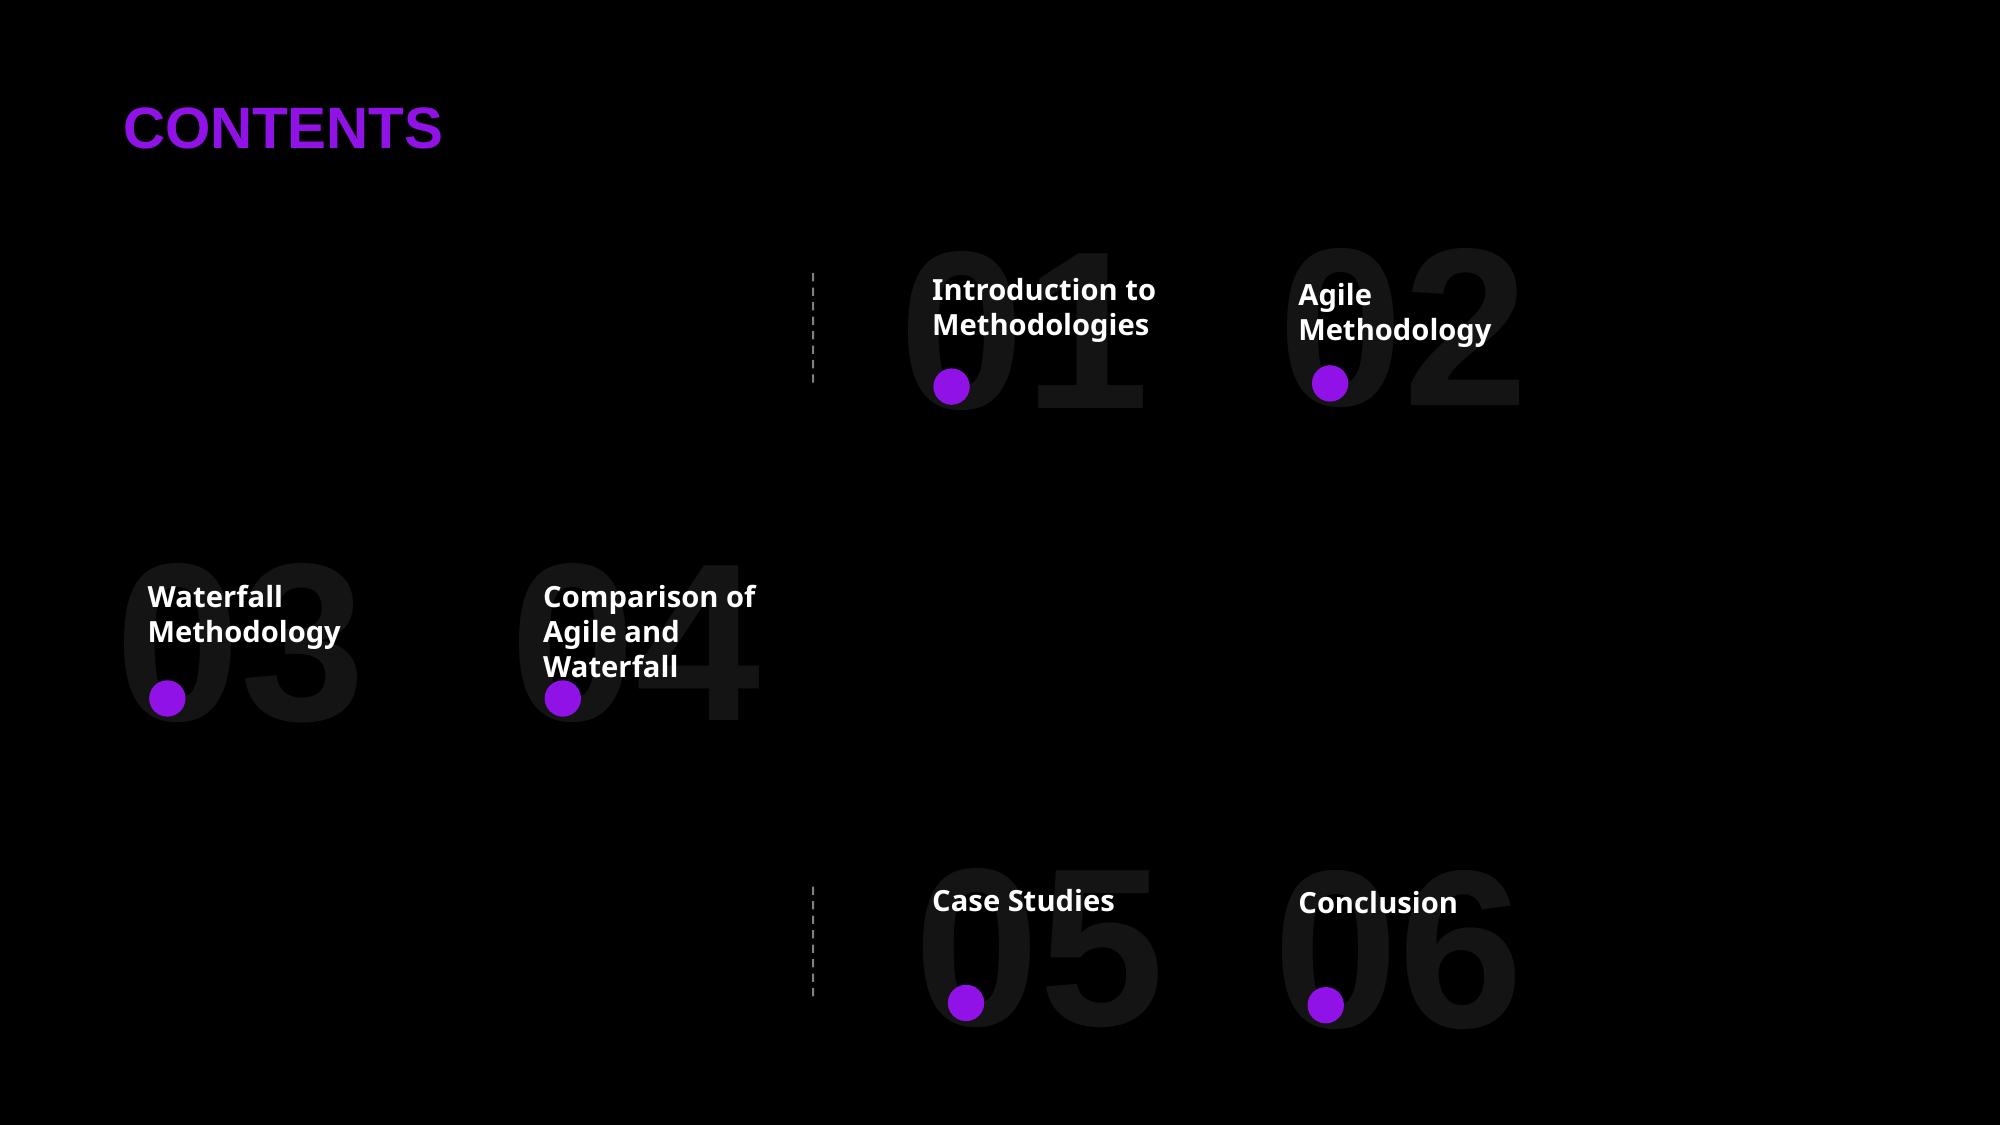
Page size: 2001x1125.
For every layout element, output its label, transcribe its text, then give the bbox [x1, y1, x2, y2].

text_box [544, 680, 582, 717]
title CONTENTS [108, 0, 1890, 169]
text_box [933, 368, 970, 405]
text_box Comparison of Agile and Waterfall [528, 570, 791, 691]
text_box 02 [1263, 173, 1544, 459]
text_box Waterfall Methodology [132, 570, 395, 656]
text_box Introduction to Methodologies [917, 264, 1179, 350]
text_box [1311, 365, 1349, 402]
text_box Conclusion [1283, 877, 1546, 927]
text_box [947, 984, 985, 1022]
text_box 06 [1258, 794, 1540, 1080]
text_box [149, 680, 186, 717]
text_box Agile Methodology [1283, 268, 1546, 354]
text_box 04 [495, 488, 777, 774]
text_box 01 [884, 176, 1166, 462]
text_box 05 [899, 792, 1180, 1078]
text_box [1307, 986, 1344, 1024]
text_box Case Studies [917, 874, 1179, 925]
text_box 03 [100, 488, 382, 774]
